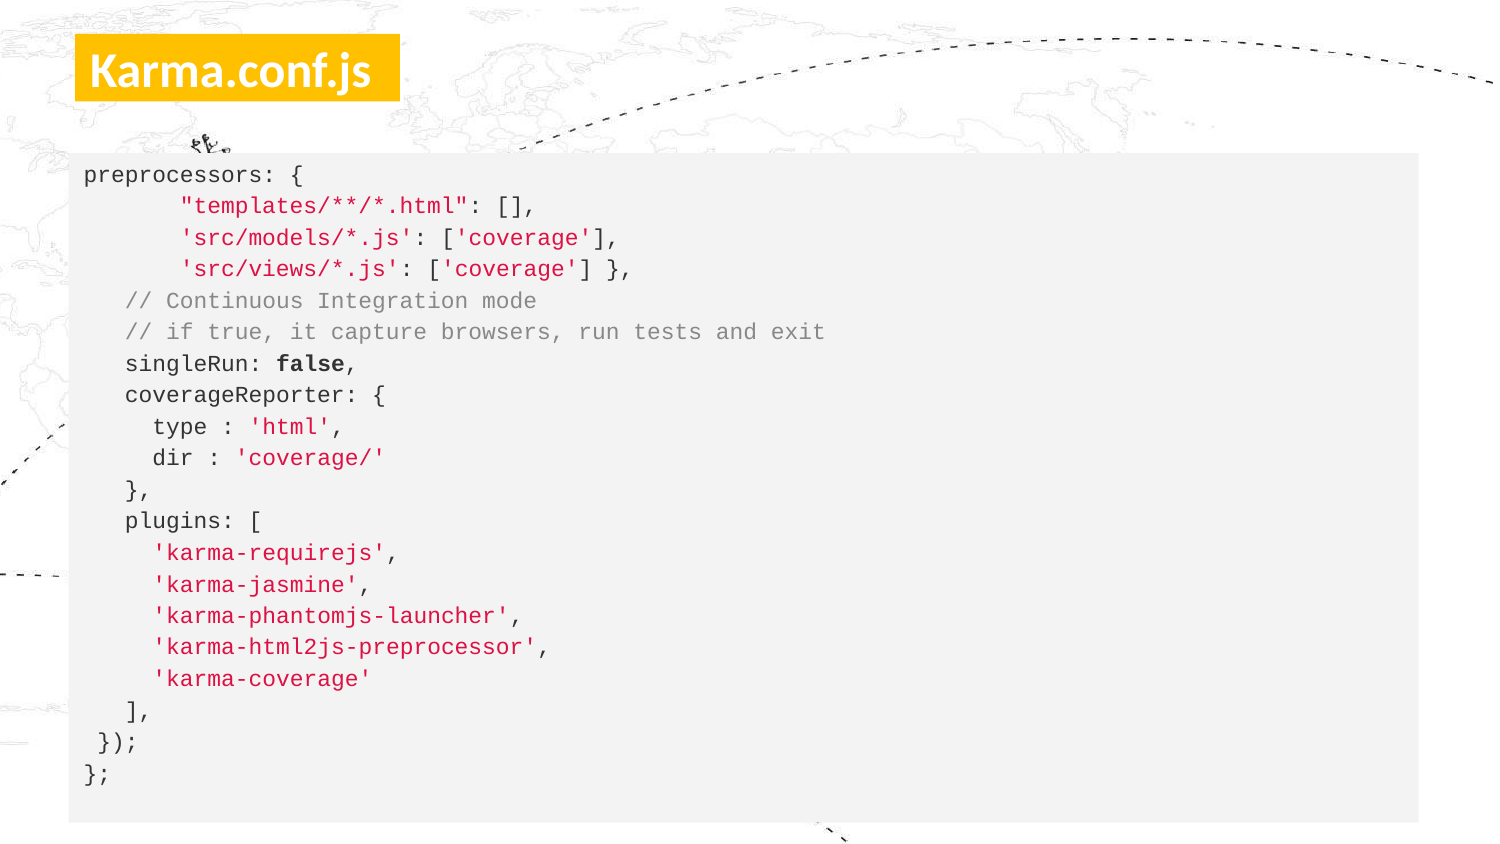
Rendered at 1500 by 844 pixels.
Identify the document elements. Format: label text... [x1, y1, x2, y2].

picture [0, 0, 1500, 844]
title Karma.conf.js [75, 33, 400, 102]
list preprocessors: { "templates/**/*.html": [], 'src/models/*.js': ['coverage'], 'src/views/*.js': ['coverage'] }, // Continuous Integration mode // if true, it capture browsers, run tests and exit singleRun: false, coverageReporter: { type : 'html', dir : 'coverage/' }, plugins: [ 'karma-requirejs', 'karma-jasmine', 'karma-phantomjs-launcher', 'karma-html2js-preprocessor', 'karma-coverage' ], }); }; [68, 153, 1419, 823]
